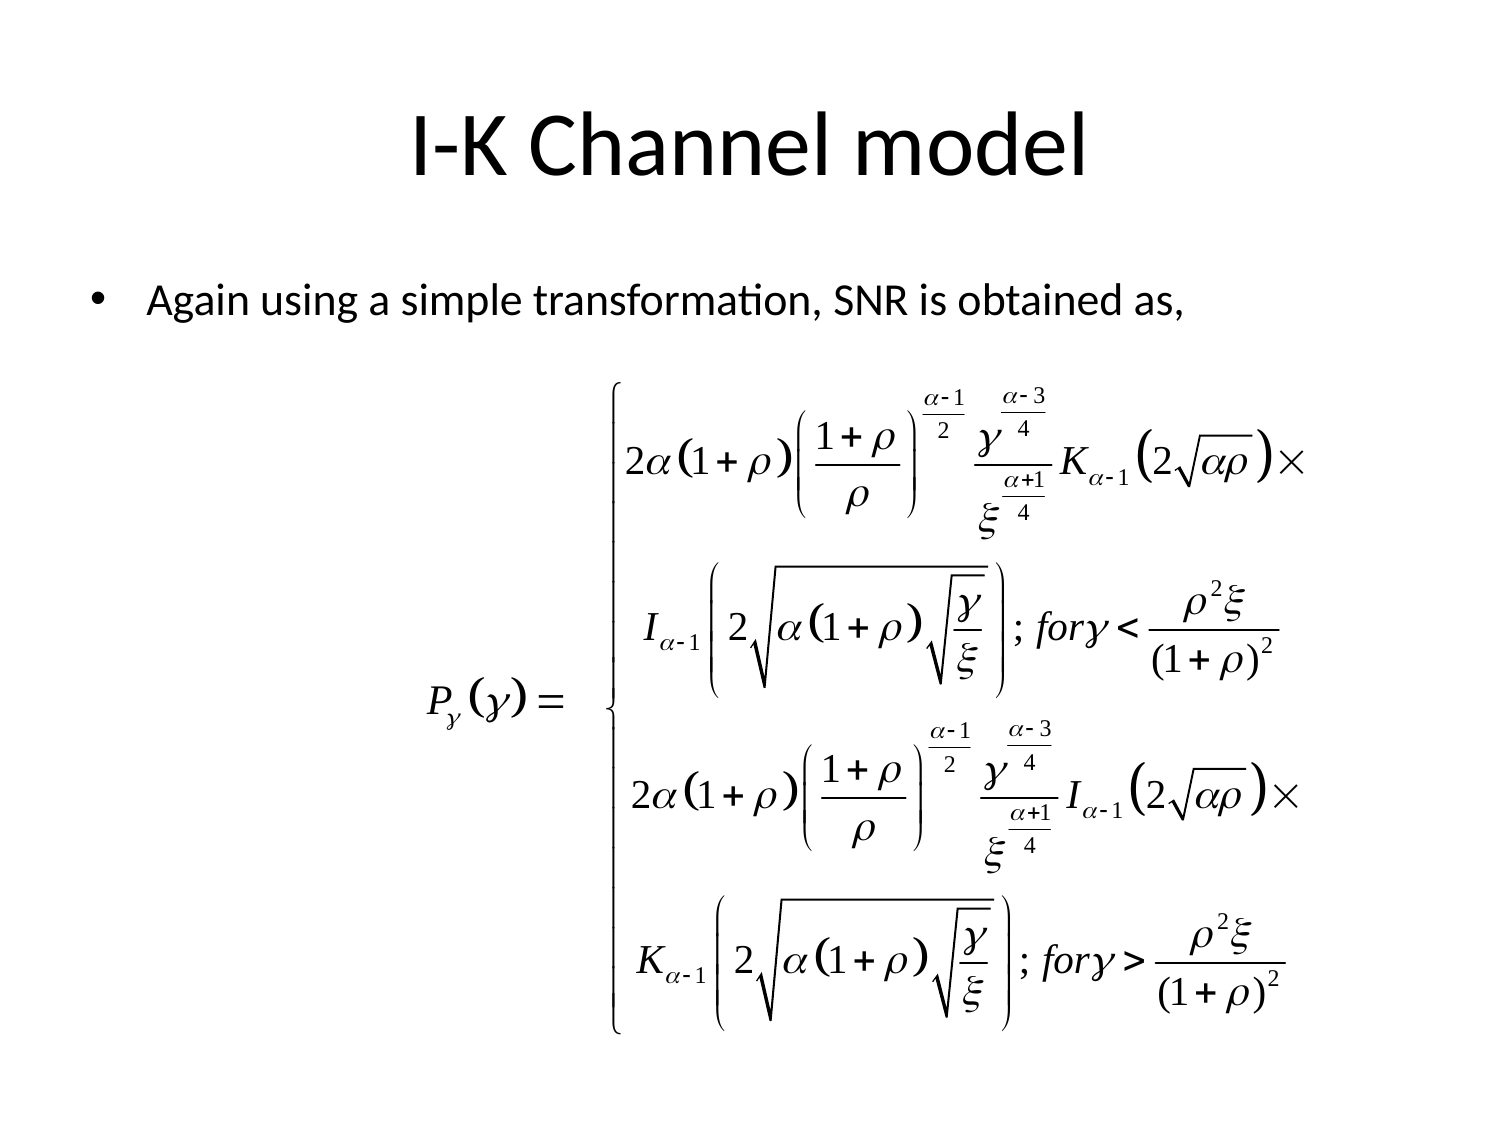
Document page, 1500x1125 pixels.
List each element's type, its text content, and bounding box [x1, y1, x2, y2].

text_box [596, 373, 1304, 1044]
list Again using a simple transformation, SNR is obtained as, [75, 262, 1425, 1005]
title I-K Channel model [75, 45, 1425, 233]
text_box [418, 668, 568, 740]
